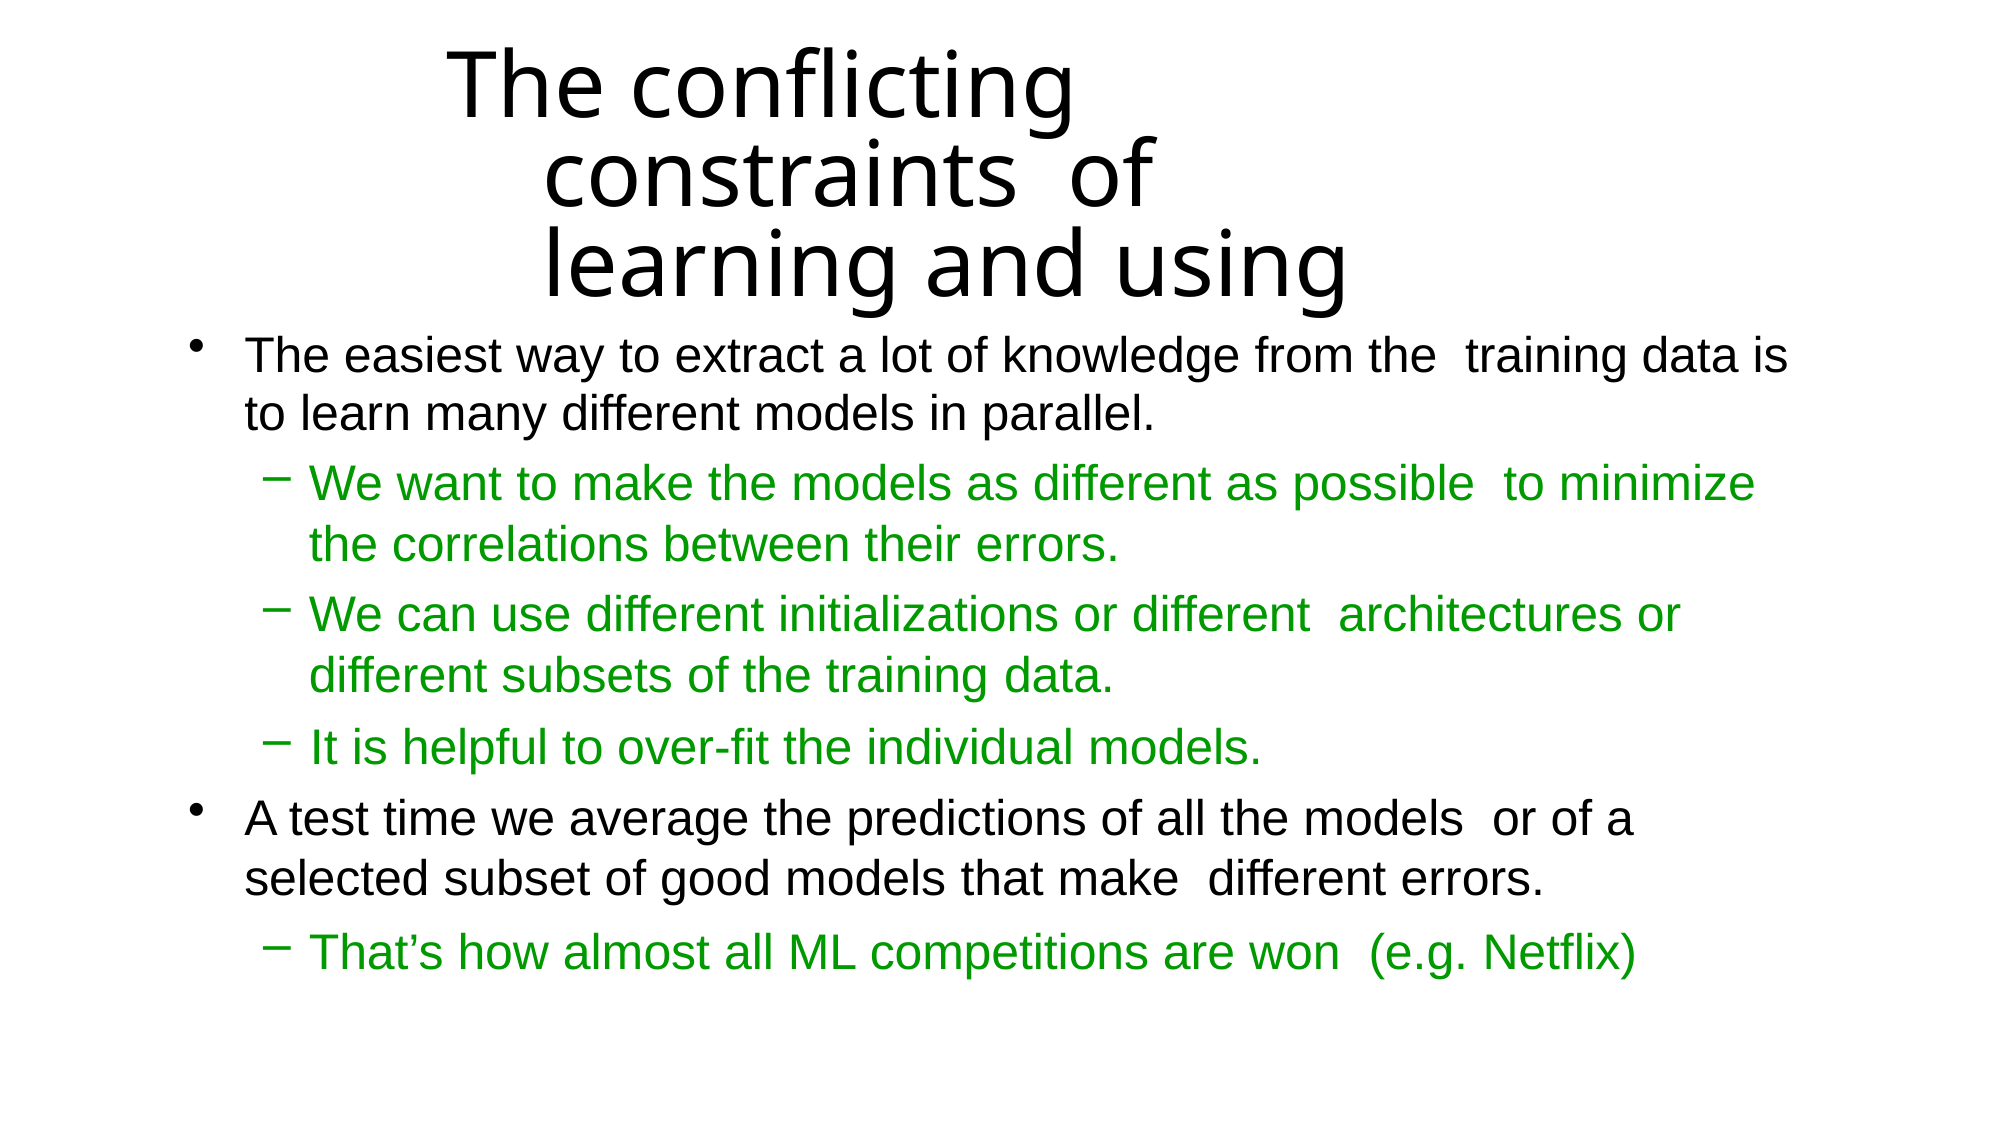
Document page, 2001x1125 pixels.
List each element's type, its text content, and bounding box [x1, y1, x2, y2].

text_box The conflicting constraints of learning and using [444, 40, 1507, 315]
text_box The easiest way to extract a lot of knowledge from the training data is to learn many different models in parallel. We want to make the models as different as possible to minimize the correlations between their errors. We can use different initializations or different architectures or different subsets of the training data. It is helpful to over-fit the individual models. A test time we average the predictions of all the models or of a selected subset of good models that make different errors. That’s how almost all ML competitions are won (e.g. Netflix) [186, 318, 1814, 980]
